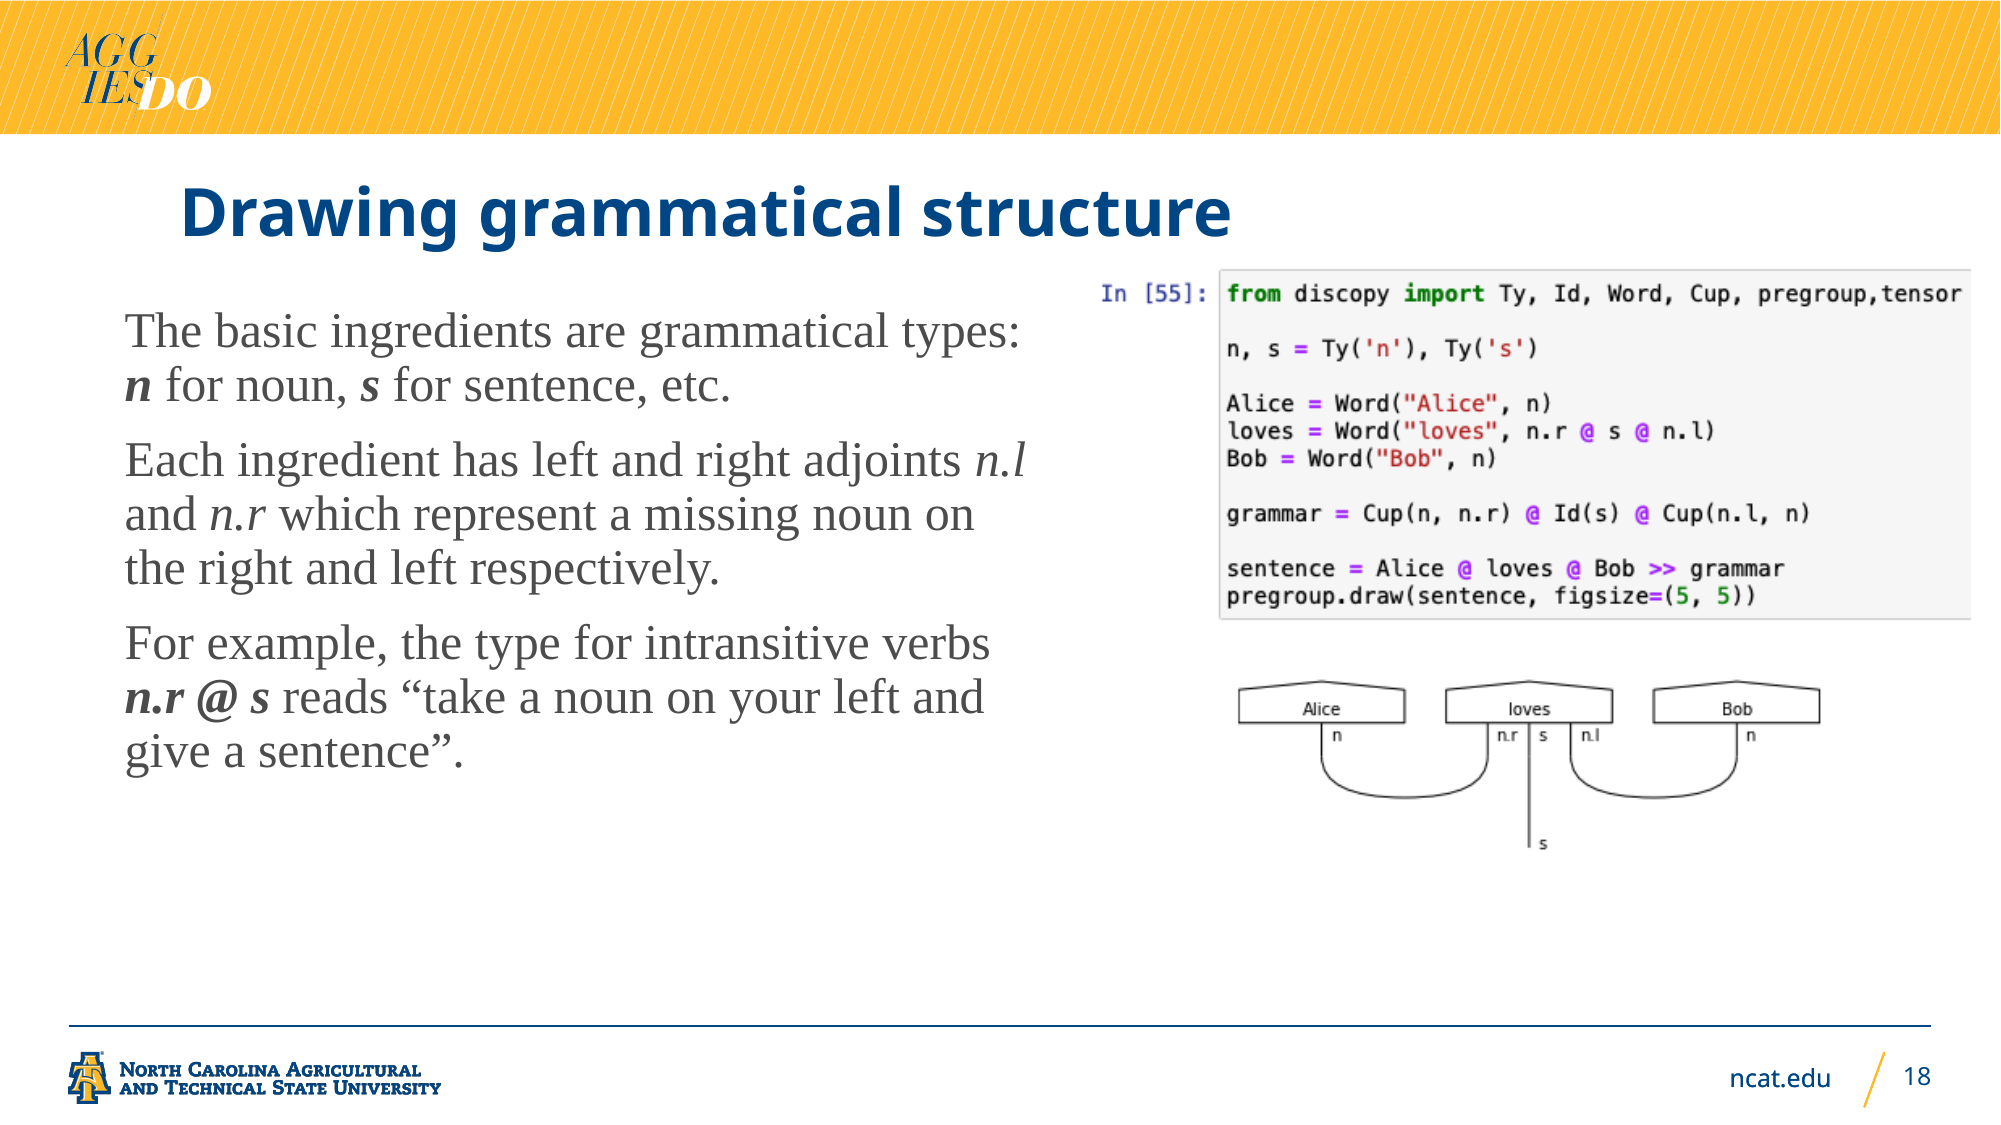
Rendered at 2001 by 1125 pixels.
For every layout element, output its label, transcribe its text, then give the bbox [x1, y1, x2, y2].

picture [63, 13, 211, 120]
title Drawing grammatical structure [164, 171, 1852, 264]
picture [1071, 263, 1972, 882]
slide_number 18 [1851, 1052, 1932, 1103]
picture [68, 1051, 441, 1104]
list The basic ingredients are grammatical types: n for noun, s for sentence, etc. Each ingredient has left and right adjoints n.l and n.r which represent a missing noun on the right and left respectively. For example, the type for intransitive verbs n.r @ s reads “take a noun on your left and give a sentence”. [96, 297, 1062, 828]
